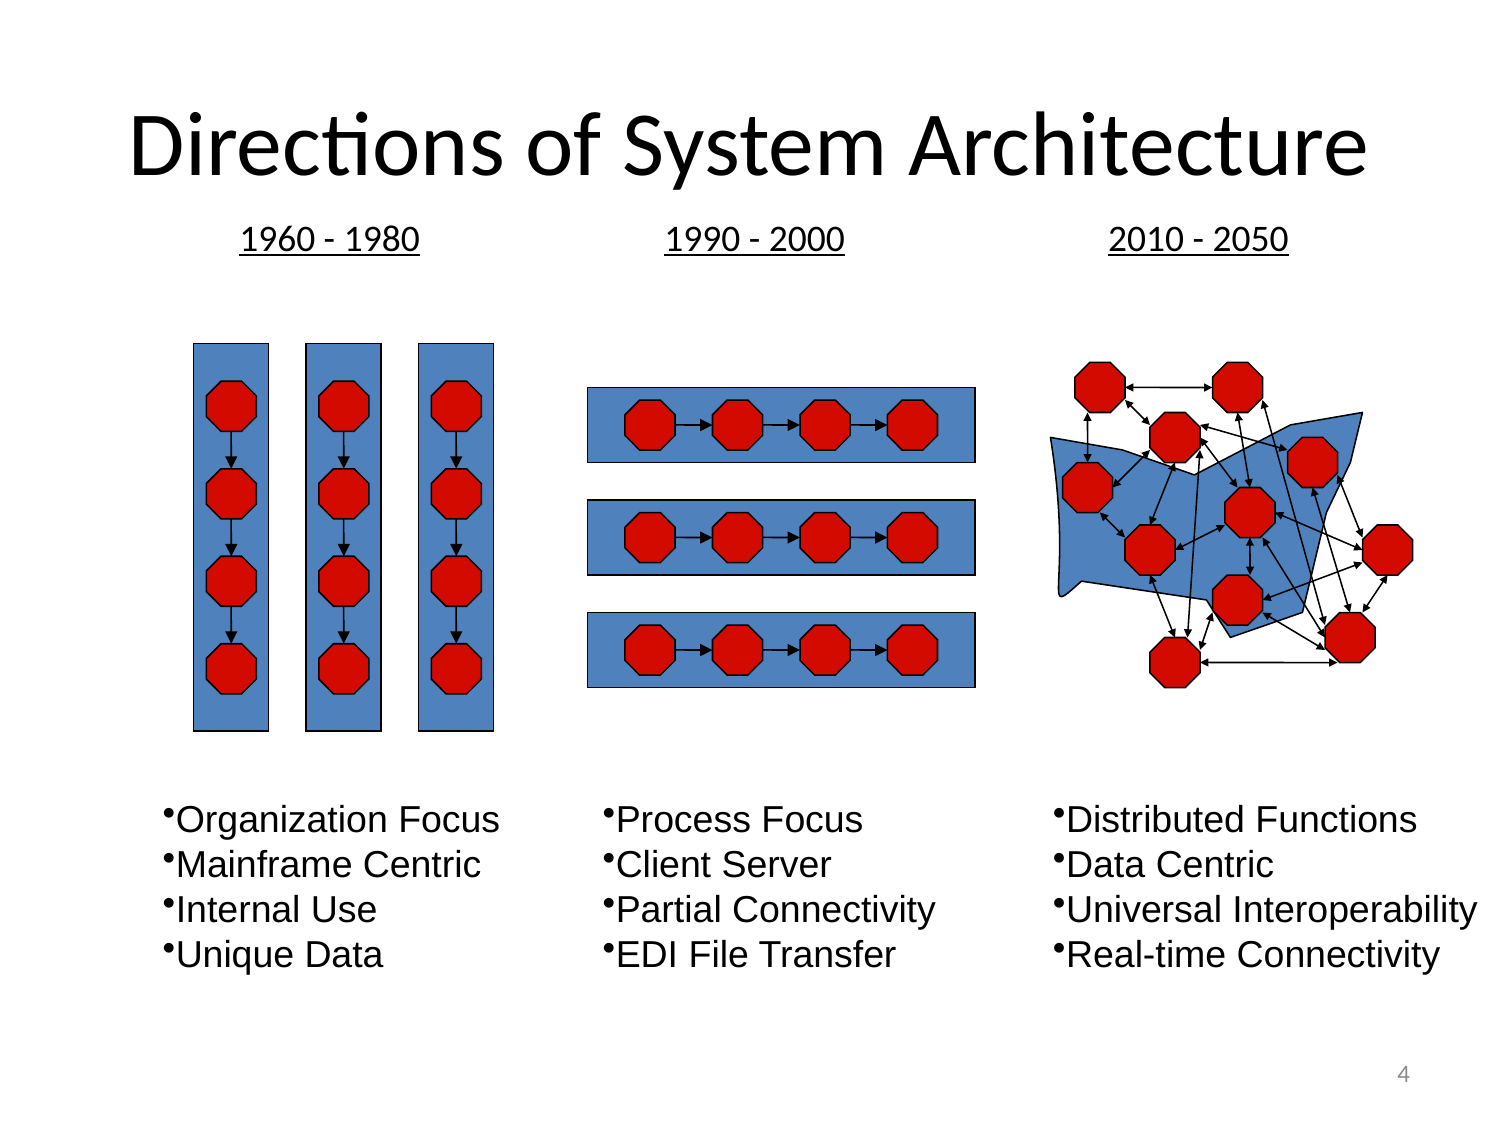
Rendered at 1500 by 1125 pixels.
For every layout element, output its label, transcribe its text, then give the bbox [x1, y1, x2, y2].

title Directions of System Architecture [75, 45, 1425, 233]
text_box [147, 206, 1494, 1024]
slide_number 4 [1074, 1042, 1425, 1103]
